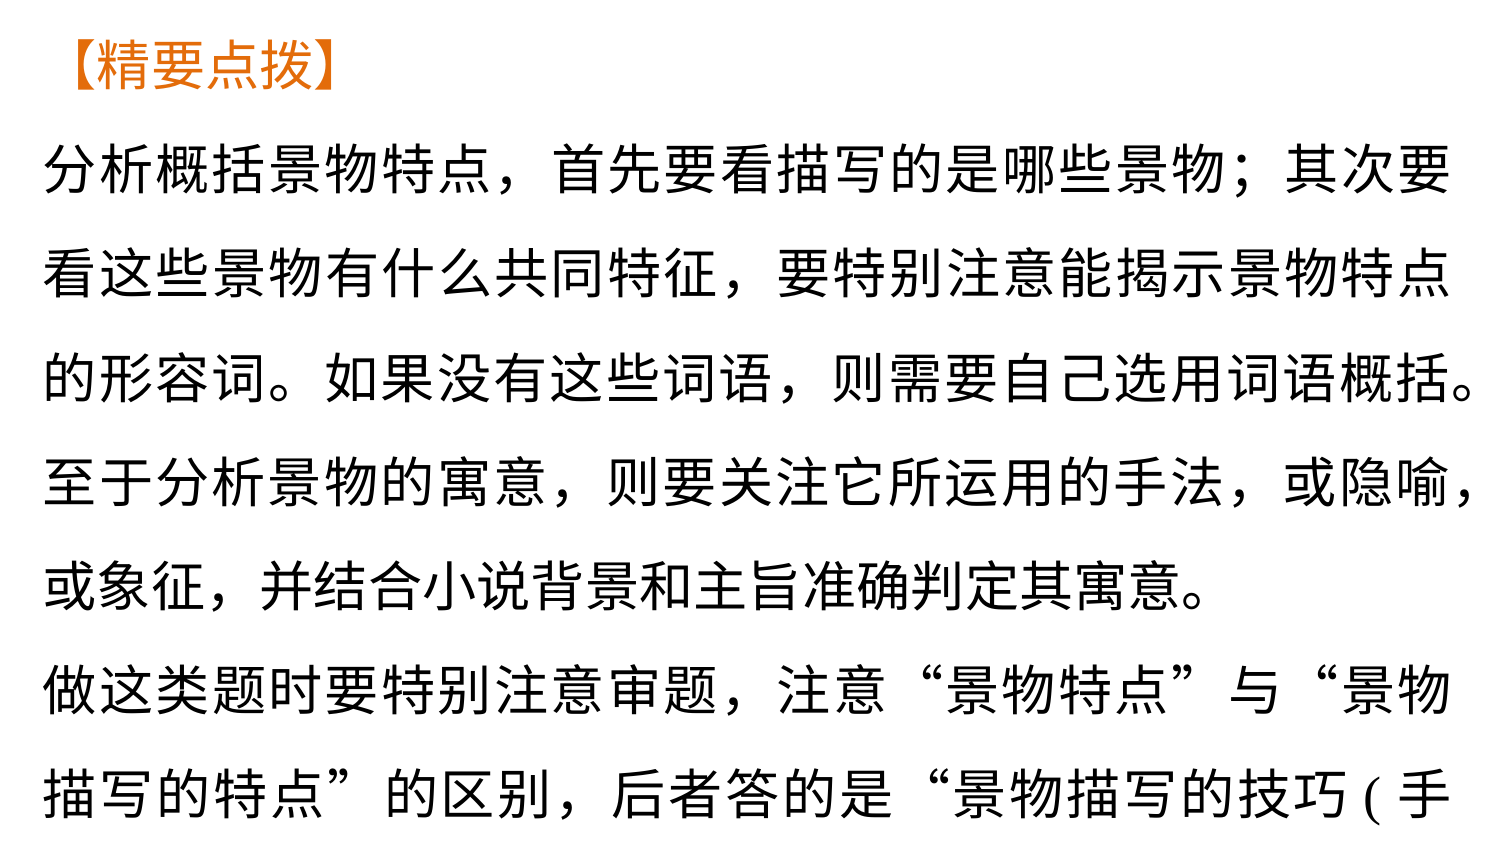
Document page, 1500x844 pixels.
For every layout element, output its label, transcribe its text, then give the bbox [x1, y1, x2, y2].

text_box 【精要点拨】 分析概括景物特点，首先要看描写的是哪些景物；其次要看这些景物有什么共同特征，要特别注意能揭示景物特点的形容词。如果没有这些词语，则需要自己选用词语概括。 至于分析景物的寓意，则要关注它所运用的手法，或隐喻，或象征，并结合小说背景和主旨准确判定其寓意。 做这类题时要特别注意审题，注意“景物特点”与“景物描写的特点”的区别，后者答的是“景物描写的技巧(手法)”。 [27, 0, 1467, 844]
